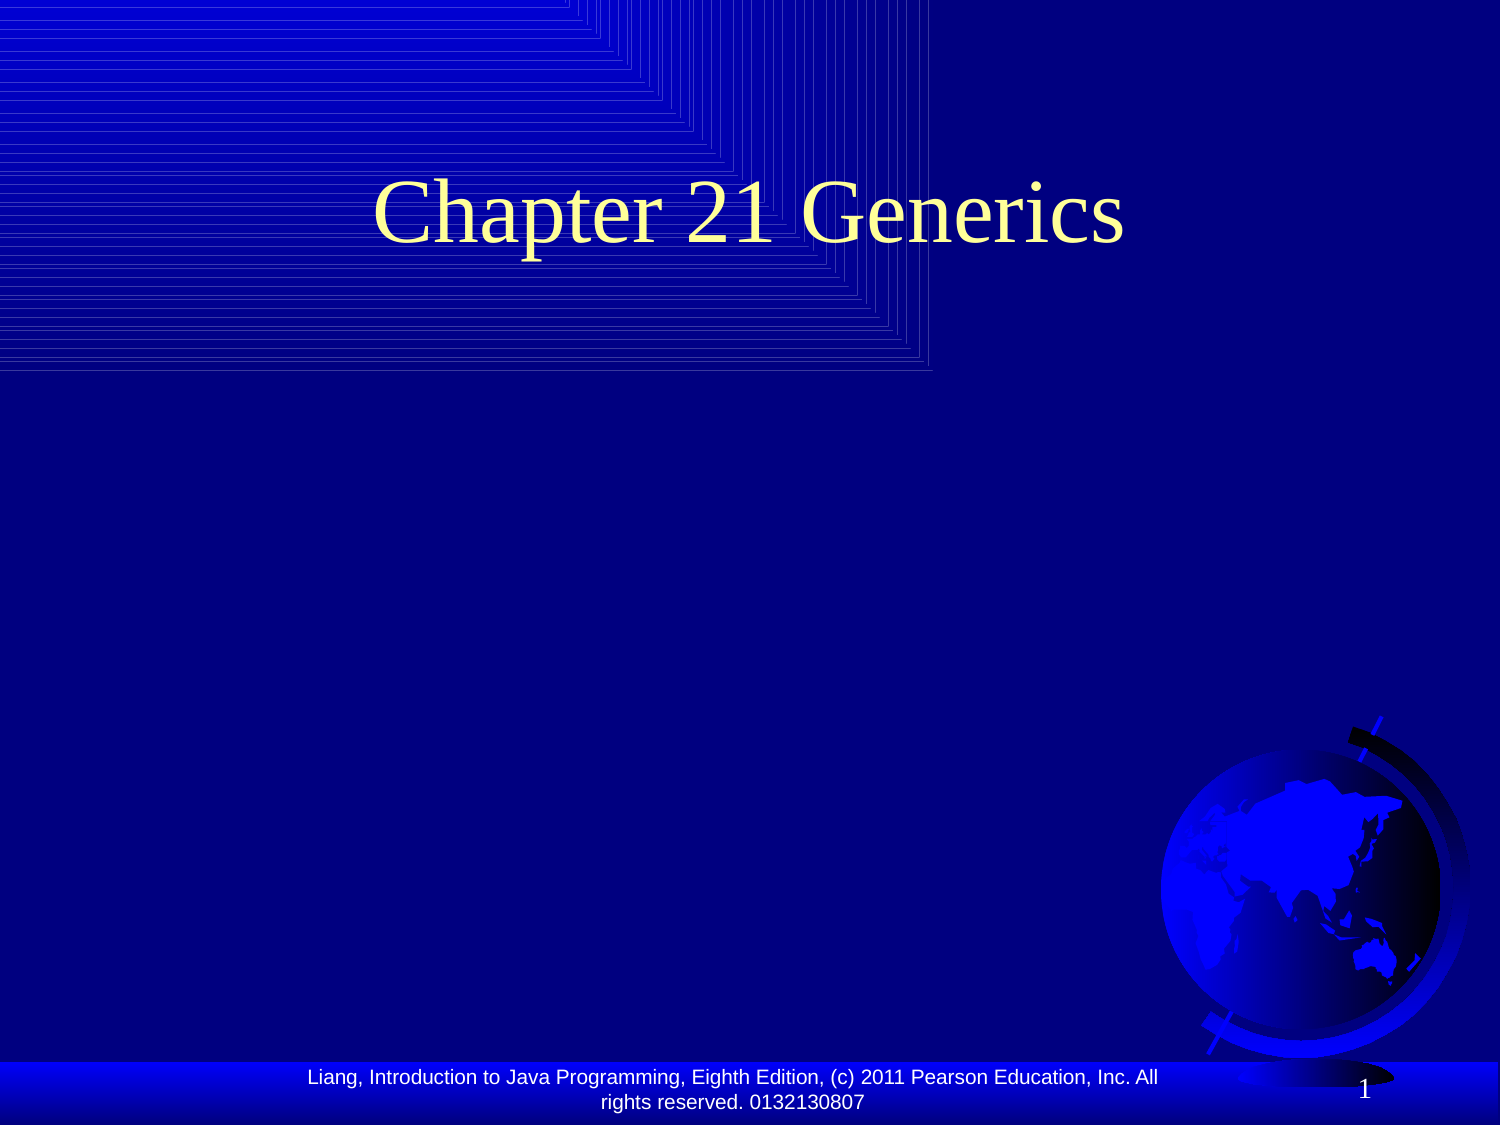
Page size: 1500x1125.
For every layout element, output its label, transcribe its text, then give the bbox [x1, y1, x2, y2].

slide_number 1 [1074, 1049, 1388, 1125]
title Chapter 21 Generics [112, 112, 1388, 300]
